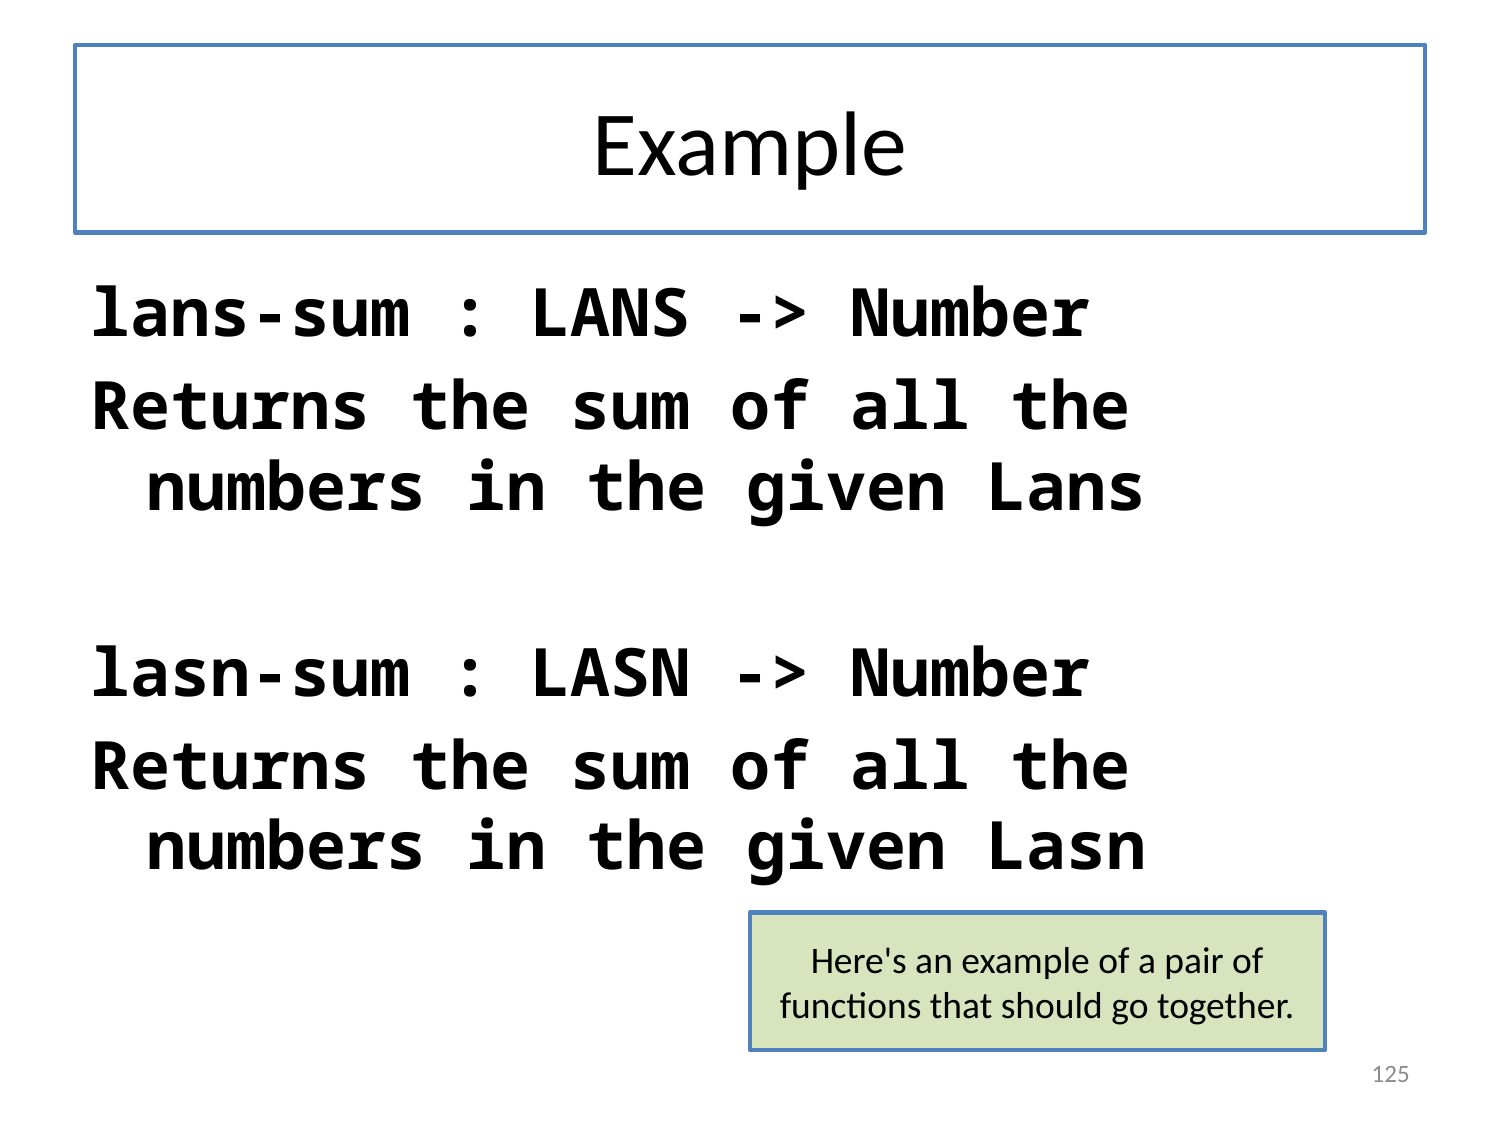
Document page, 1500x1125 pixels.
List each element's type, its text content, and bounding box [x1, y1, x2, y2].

title Example [73, 43, 1427, 235]
text_box Here's an example of a pair of functions that should go together. [748, 910, 1327, 1052]
slide_number 125 [1074, 1042, 1425, 1103]
list lans-sum : LANS -> Number Returns the sum of all the numbers in the given Lans lasn-sum : LASN -> Number Returns the sum of all the numbers in the given Lasn [75, 262, 1425, 1005]
